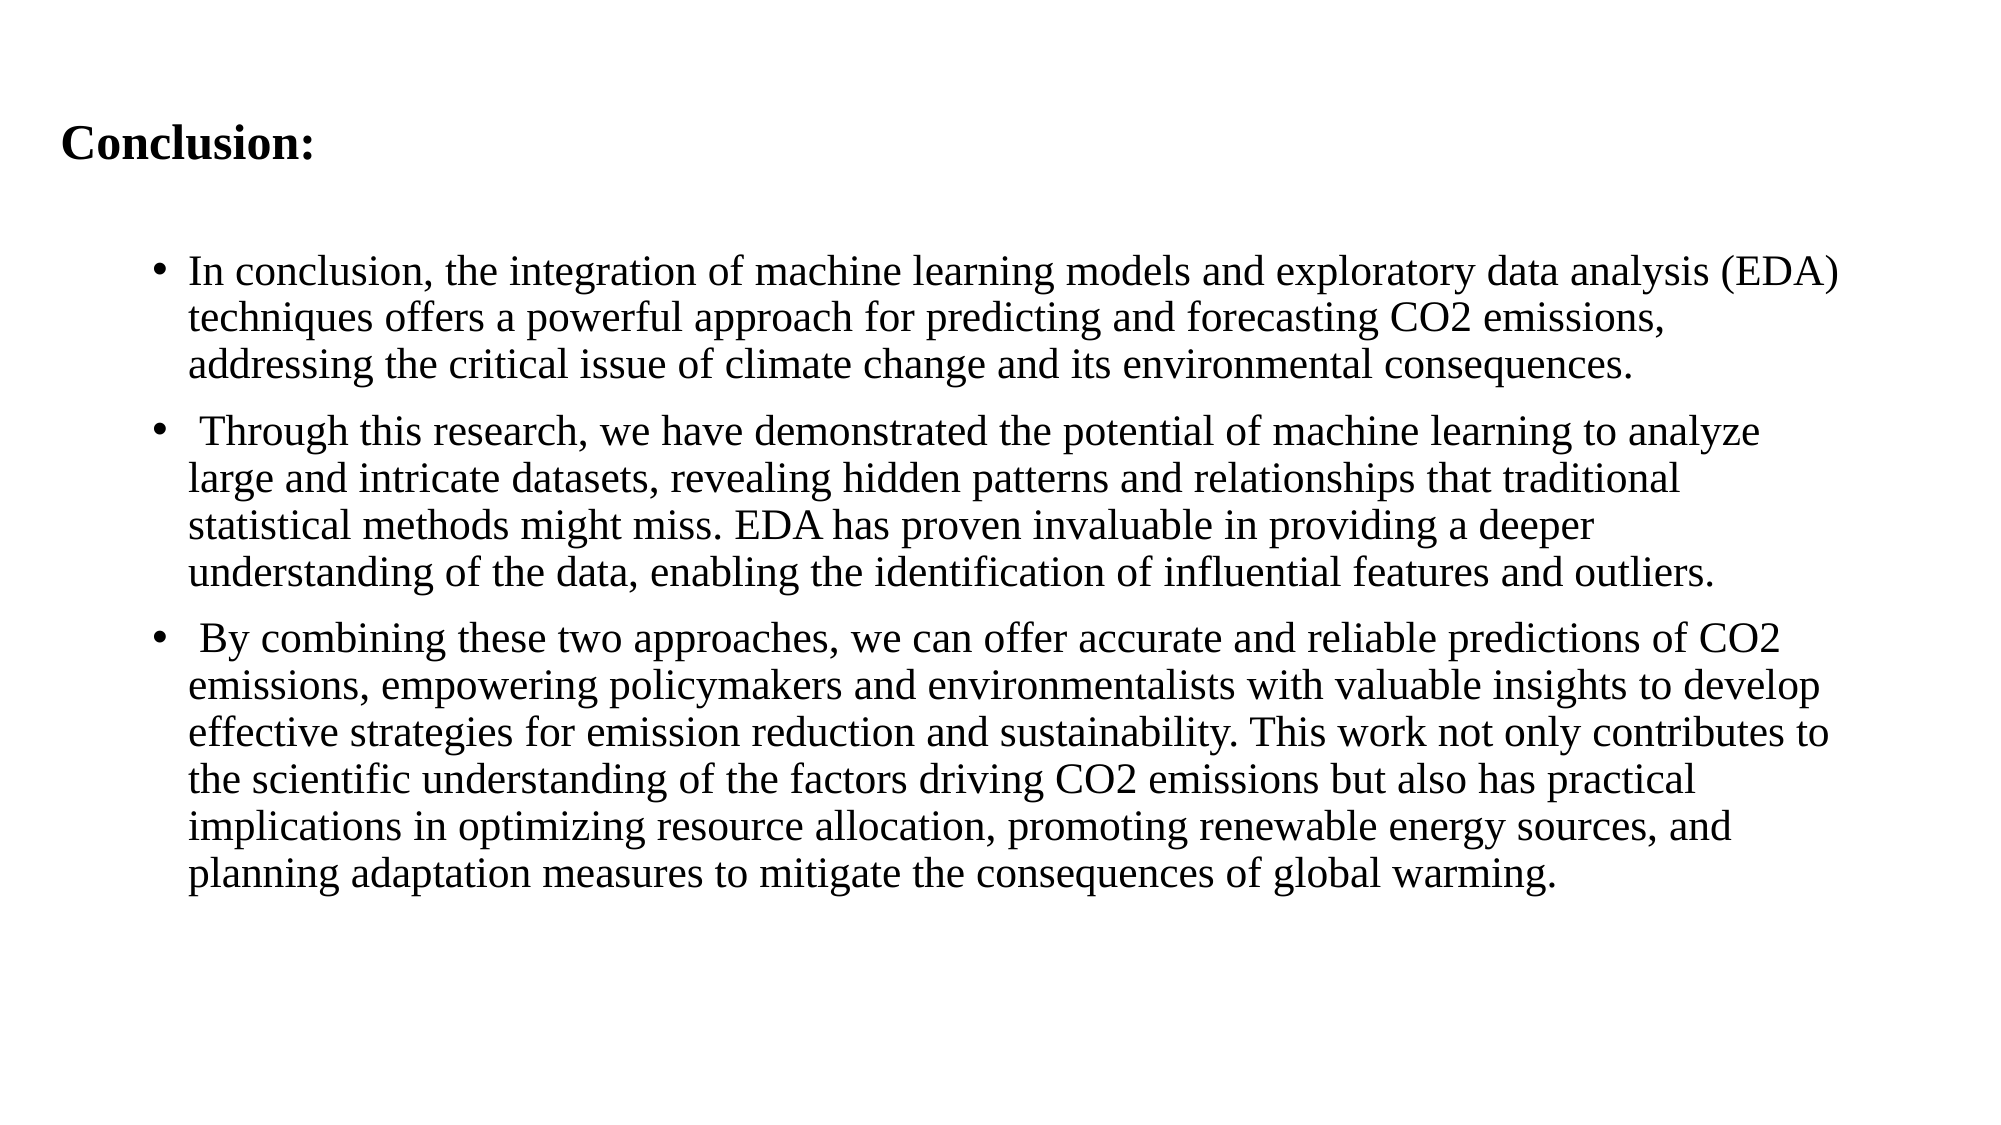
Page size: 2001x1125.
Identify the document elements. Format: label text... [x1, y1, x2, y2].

list In conclusion, the integration of machine learning models and exploratory data analysis (EDA) techniques offers a powerful approach for predicting and forecasting CO2 emissions, addressing the critical issue of climate change and its environmental consequences. Through this research, we have demonstrated the potential of machine learning to analyze large and intricate datasets, revealing hidden patterns and relationships that traditional statistical methods might miss. EDA has proven invaluable in providing a deeper understanding of the data, enabling the identification of influential features and outliers. By combining these two approaches, we can offer accurate and reliable predictions of CO2 emissions, empowering policymakers and environmentalists with valuable insights to develop effective strategies for emission reduction and sustainability. This work not only contributes to the scientific understanding of the factors driving CO2 emissions but also has practical implications in optimizing resource allocation, promoting renewable energy sources, and planning adaptation measures to mitigate the consequences of global warming. [137, 239, 1863, 1014]
title Conclusion: [45, 34, 1771, 252]
